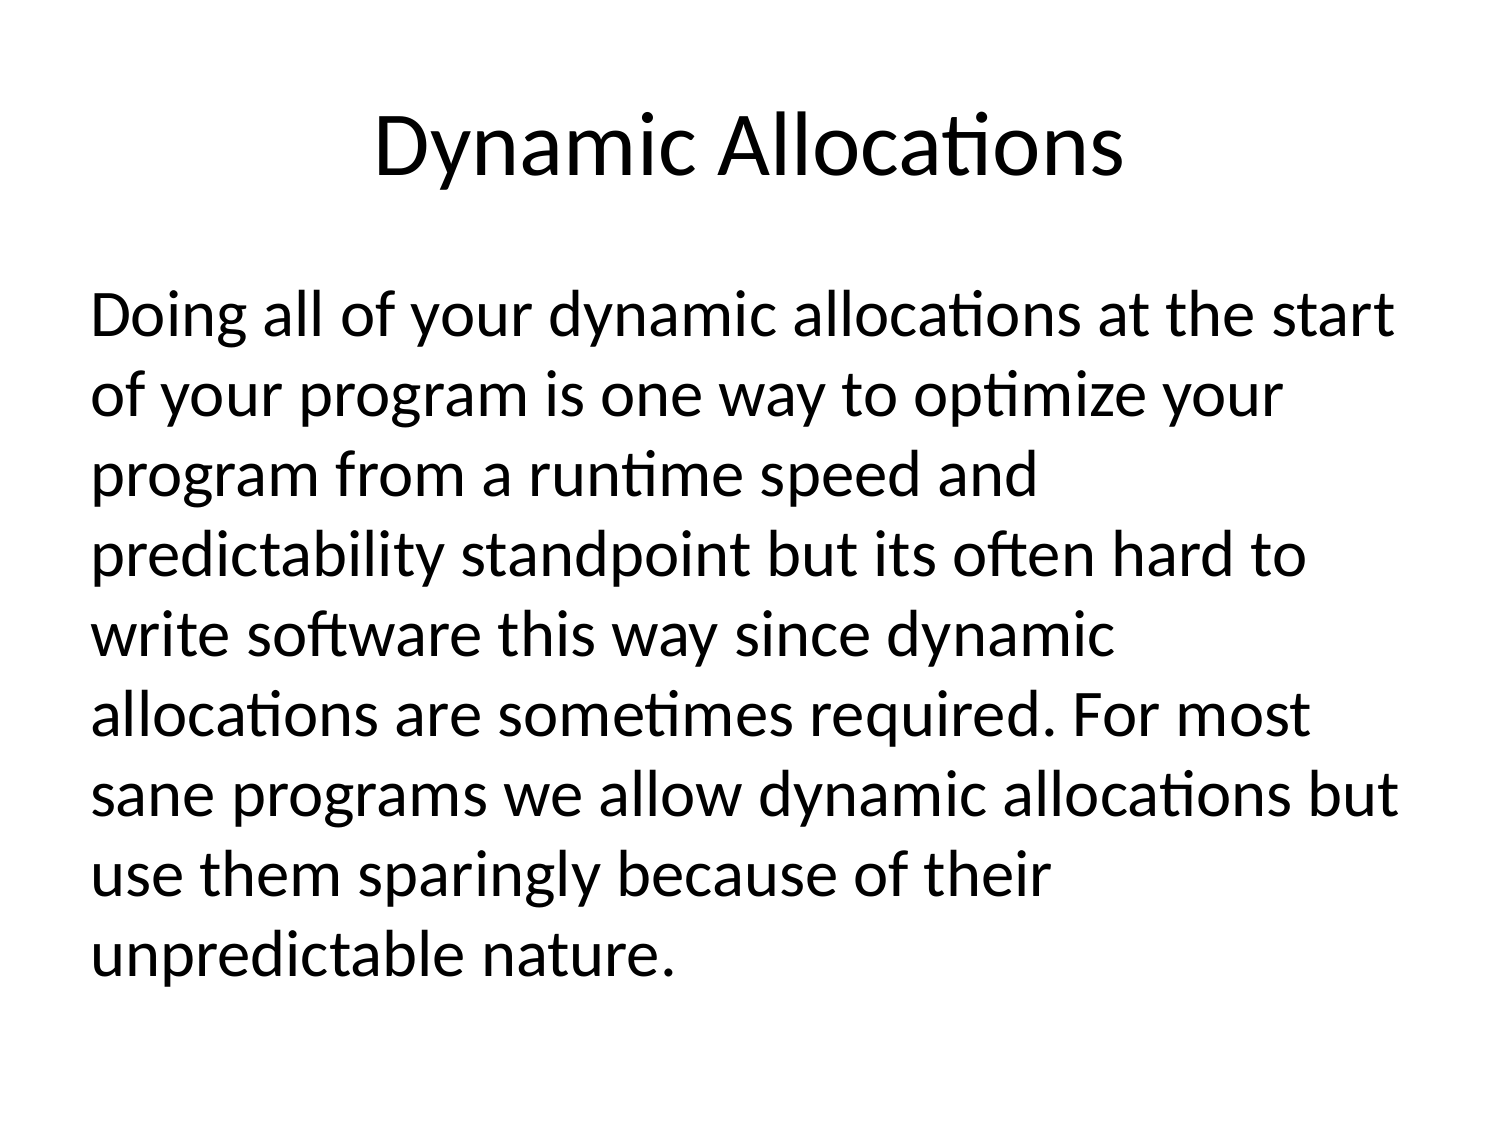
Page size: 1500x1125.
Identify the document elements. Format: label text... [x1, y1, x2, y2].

list Doing all of your dynamic allocations at the start of your program is one way to optimize your program from a runtime speed and predictability standpoint but its often hard to write software this way since dynamic allocations are sometimes required. For most sane programs we allow dynamic allocations but use them sparingly because of their unpredictable nature. [75, 262, 1425, 1005]
title Dynamic Allocations [75, 45, 1425, 233]
